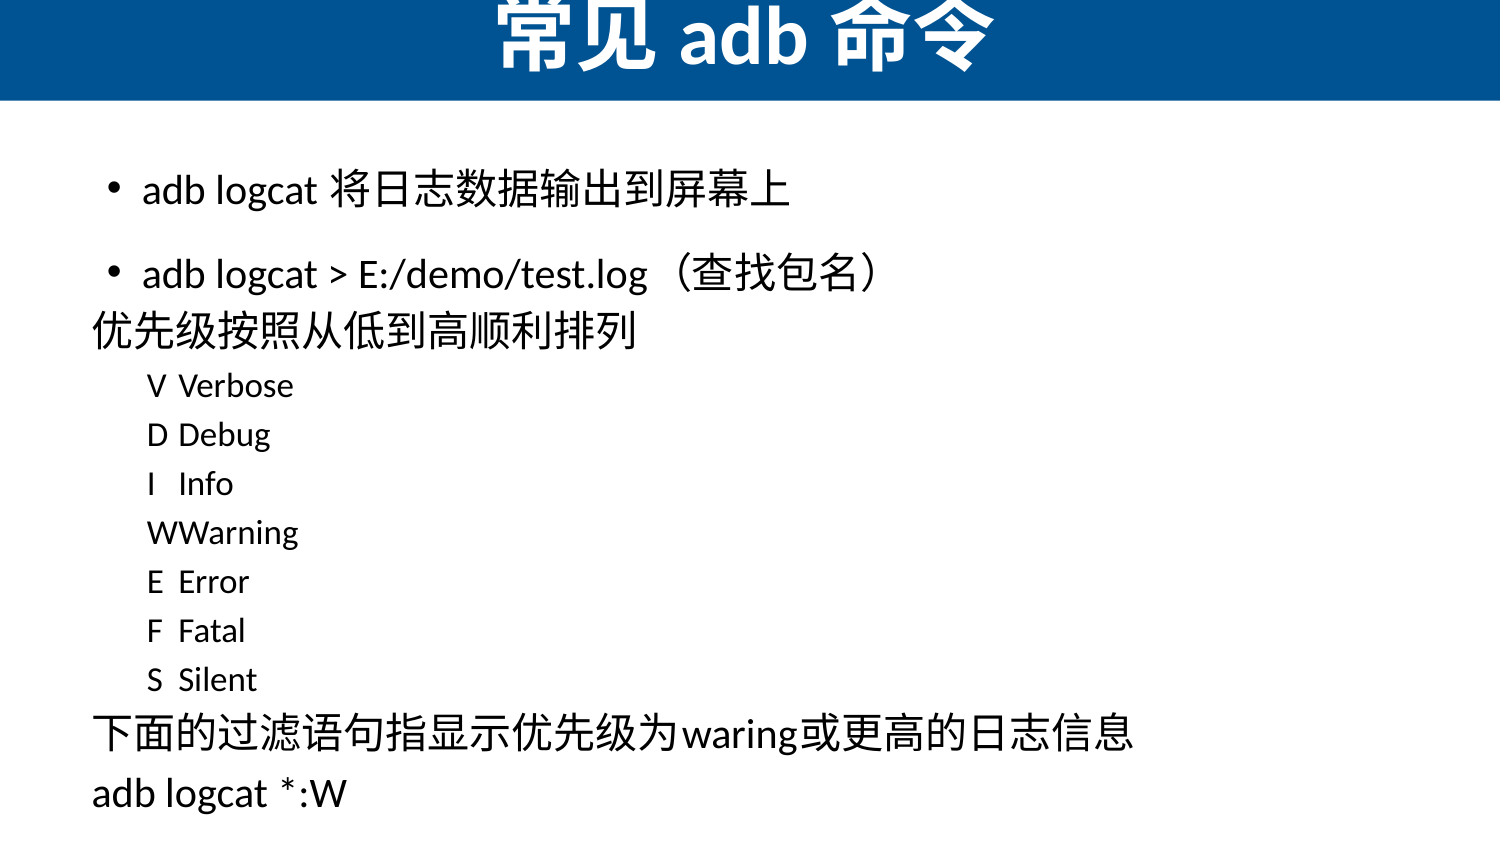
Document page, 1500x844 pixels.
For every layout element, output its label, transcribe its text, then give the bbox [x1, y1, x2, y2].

title 常见adb命令 [0, 0, 1500, 102]
list adb logcat 将日志数据输出到屏幕上 adb logcat > E:/demo/test.log（查找包名） 优先级按照从低到高顺利排列 V Verbose D Debug I Info W Warning E Error F Fatal S Silent 下面的过滤语句指显示优先级为waring或更高的日志信息 adb logcat *:W [76, 129, 1447, 824]
